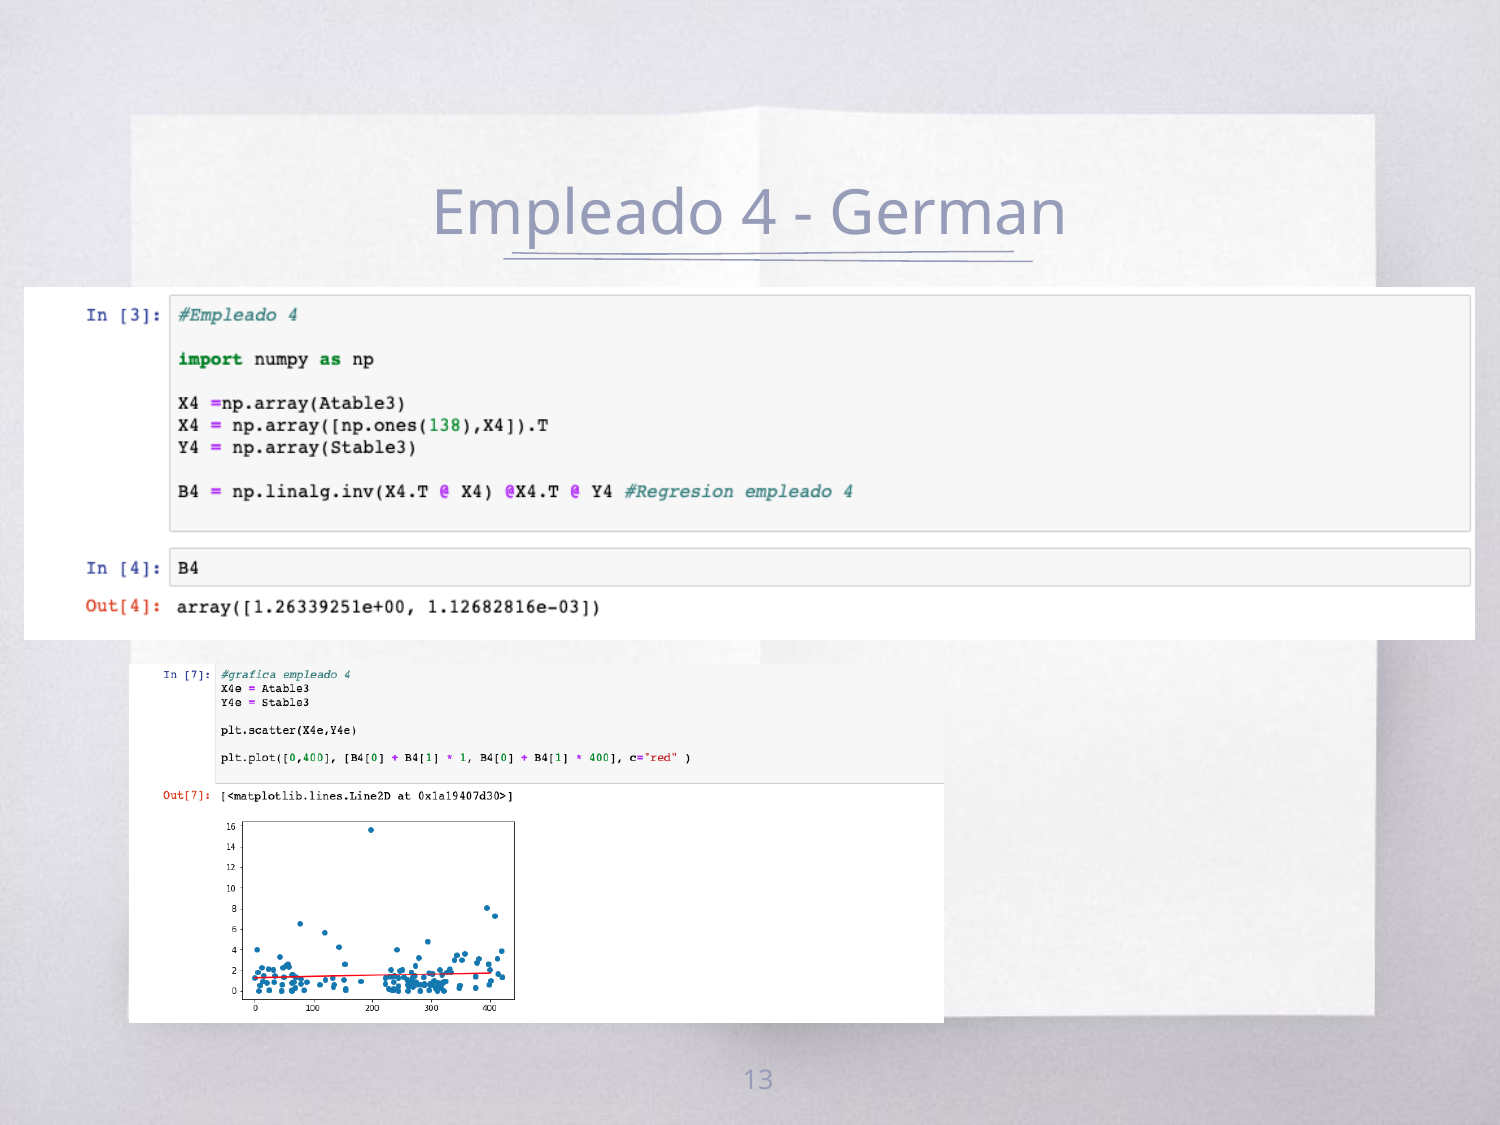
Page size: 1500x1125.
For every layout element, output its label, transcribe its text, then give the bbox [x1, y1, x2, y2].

picture [0, 0, 1500, 1125]
slide_number ‹#› [713, 1047, 804, 1113]
title Empleado 4 - German [168, 113, 1332, 263]
